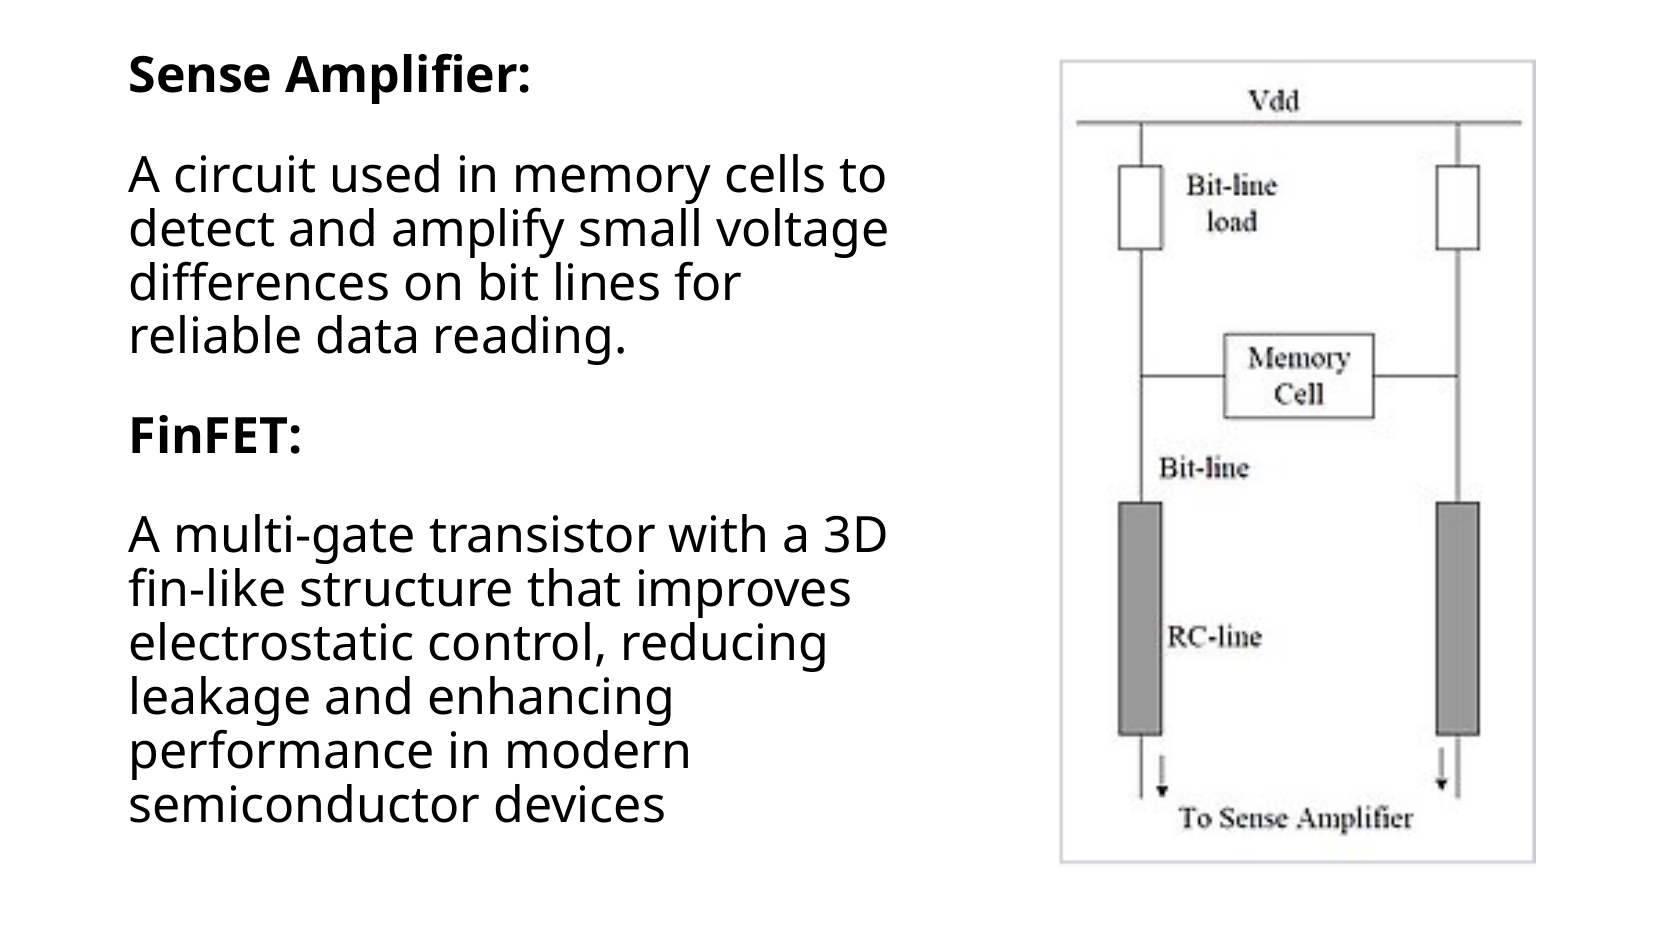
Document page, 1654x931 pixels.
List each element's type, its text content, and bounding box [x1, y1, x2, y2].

picture [1058, 58, 1536, 867]
list Sense Amplifier: A circuit used in memory cells to detect and amplify small voltage differences on bit lines for reliable data reading. FinFET: A multi-gate transistor with a 3D fin-like structure that improves electrostatic control, reducing leakage and enhancing performance in modern semiconductor devices [113, 41, 916, 899]
